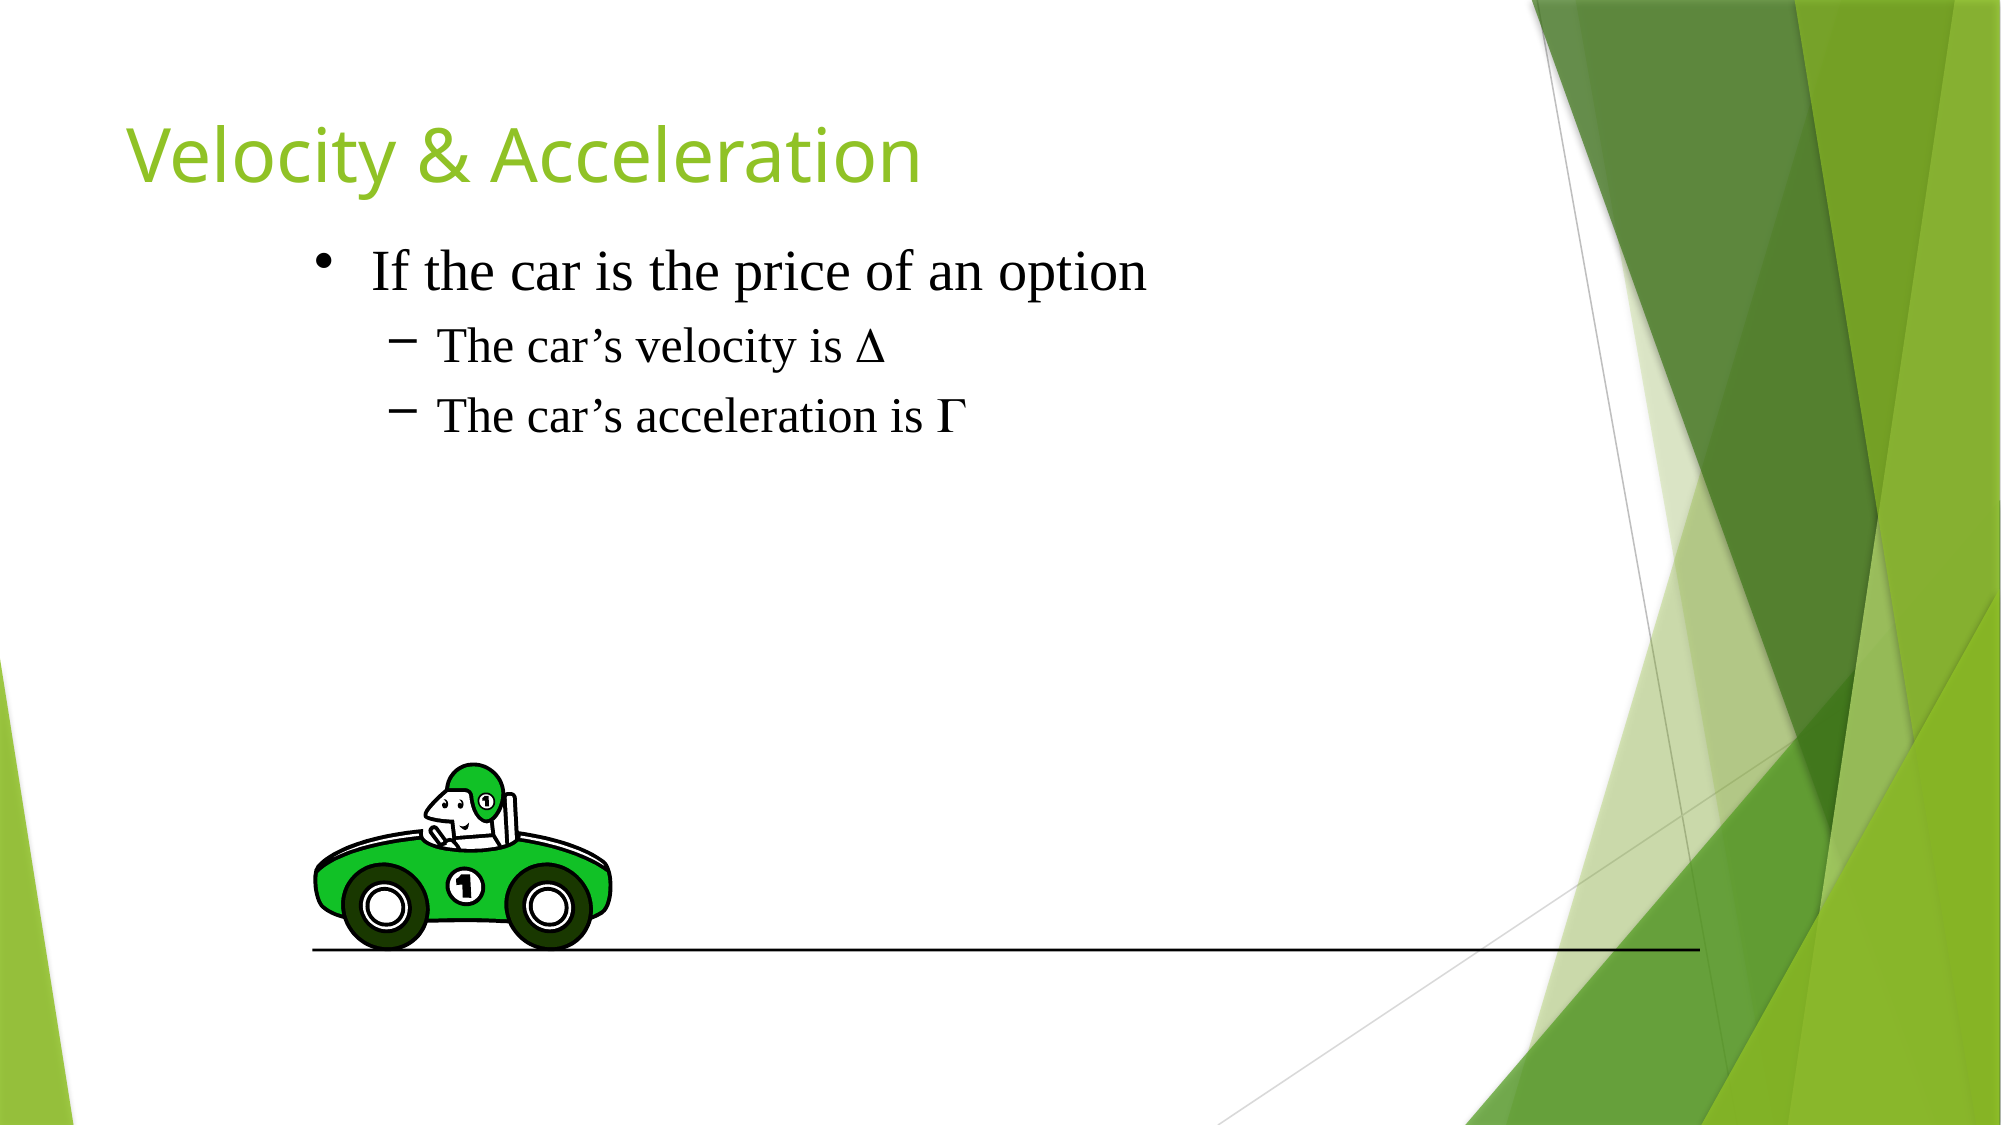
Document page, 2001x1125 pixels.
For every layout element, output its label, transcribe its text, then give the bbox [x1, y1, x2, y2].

title Velocity & Acceleration [111, 99, 1522, 317]
text_box If the car is the price of an option The car’s velocity is D The car’s acceleration is G [300, 224, 1700, 538]
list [311, 761, 614, 952]
